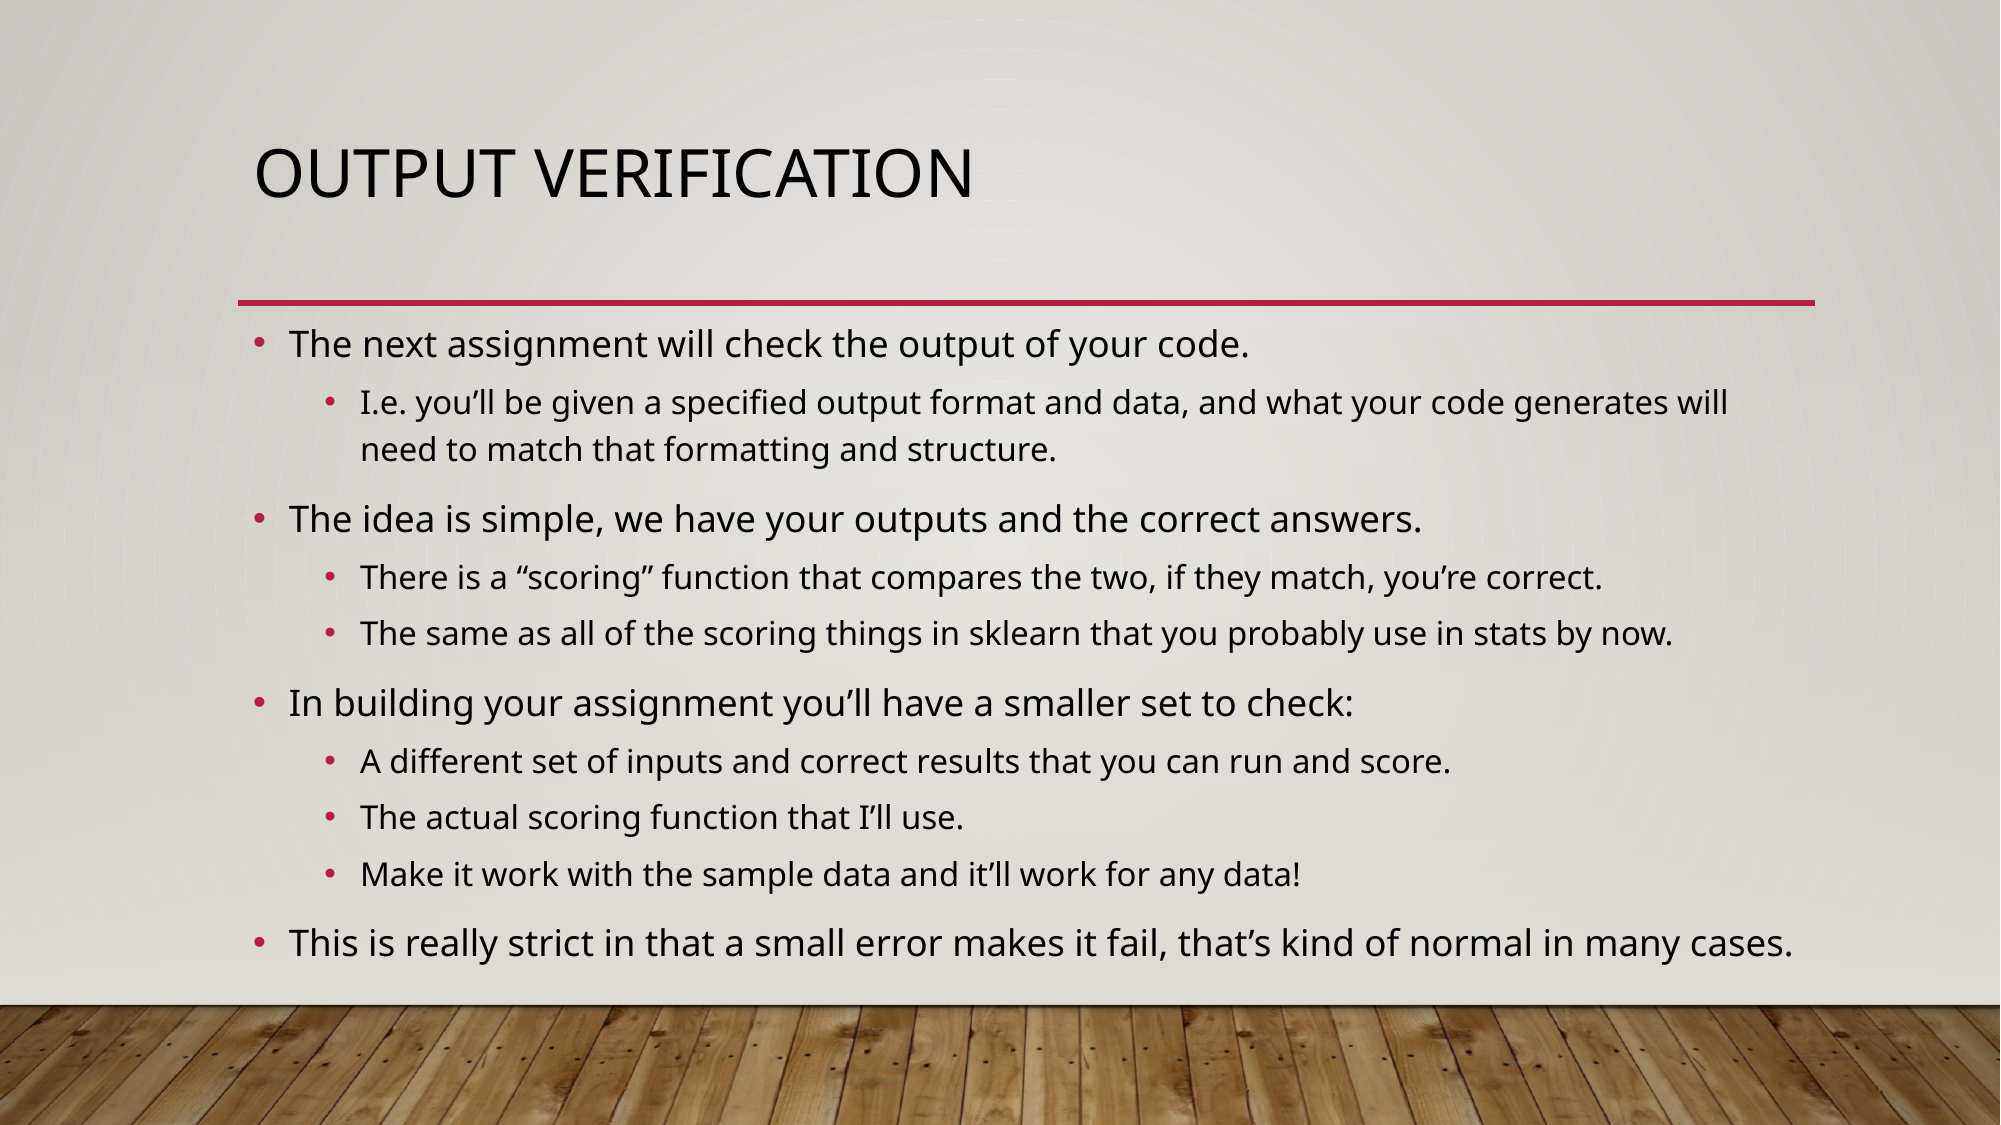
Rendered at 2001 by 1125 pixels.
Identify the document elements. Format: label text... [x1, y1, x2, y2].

list The next assignment will check the output of your code. I.e. you’ll be given a specified output format and data, and what your code generates will need to match that formatting and structure. The idea is simple, we have your outputs and the correct answers. There is a “scoring” function that compares the two, if they match, you’re correct. The same as all of the scoring things in sklearn that you probably use in stats by now. In building your assignment you’ll have a smaller set to check: A different set of inputs and correct results that you can run and score. The actual scoring function that I’ll use. Make it work with the sample data and it’ll work for any data! This is really strict in that a small error makes it fail, that’s kind of normal in many cases. [238, 304, 1814, 993]
picture [0, 1005, 2000, 1125]
title Output Verification [238, 131, 1814, 304]
